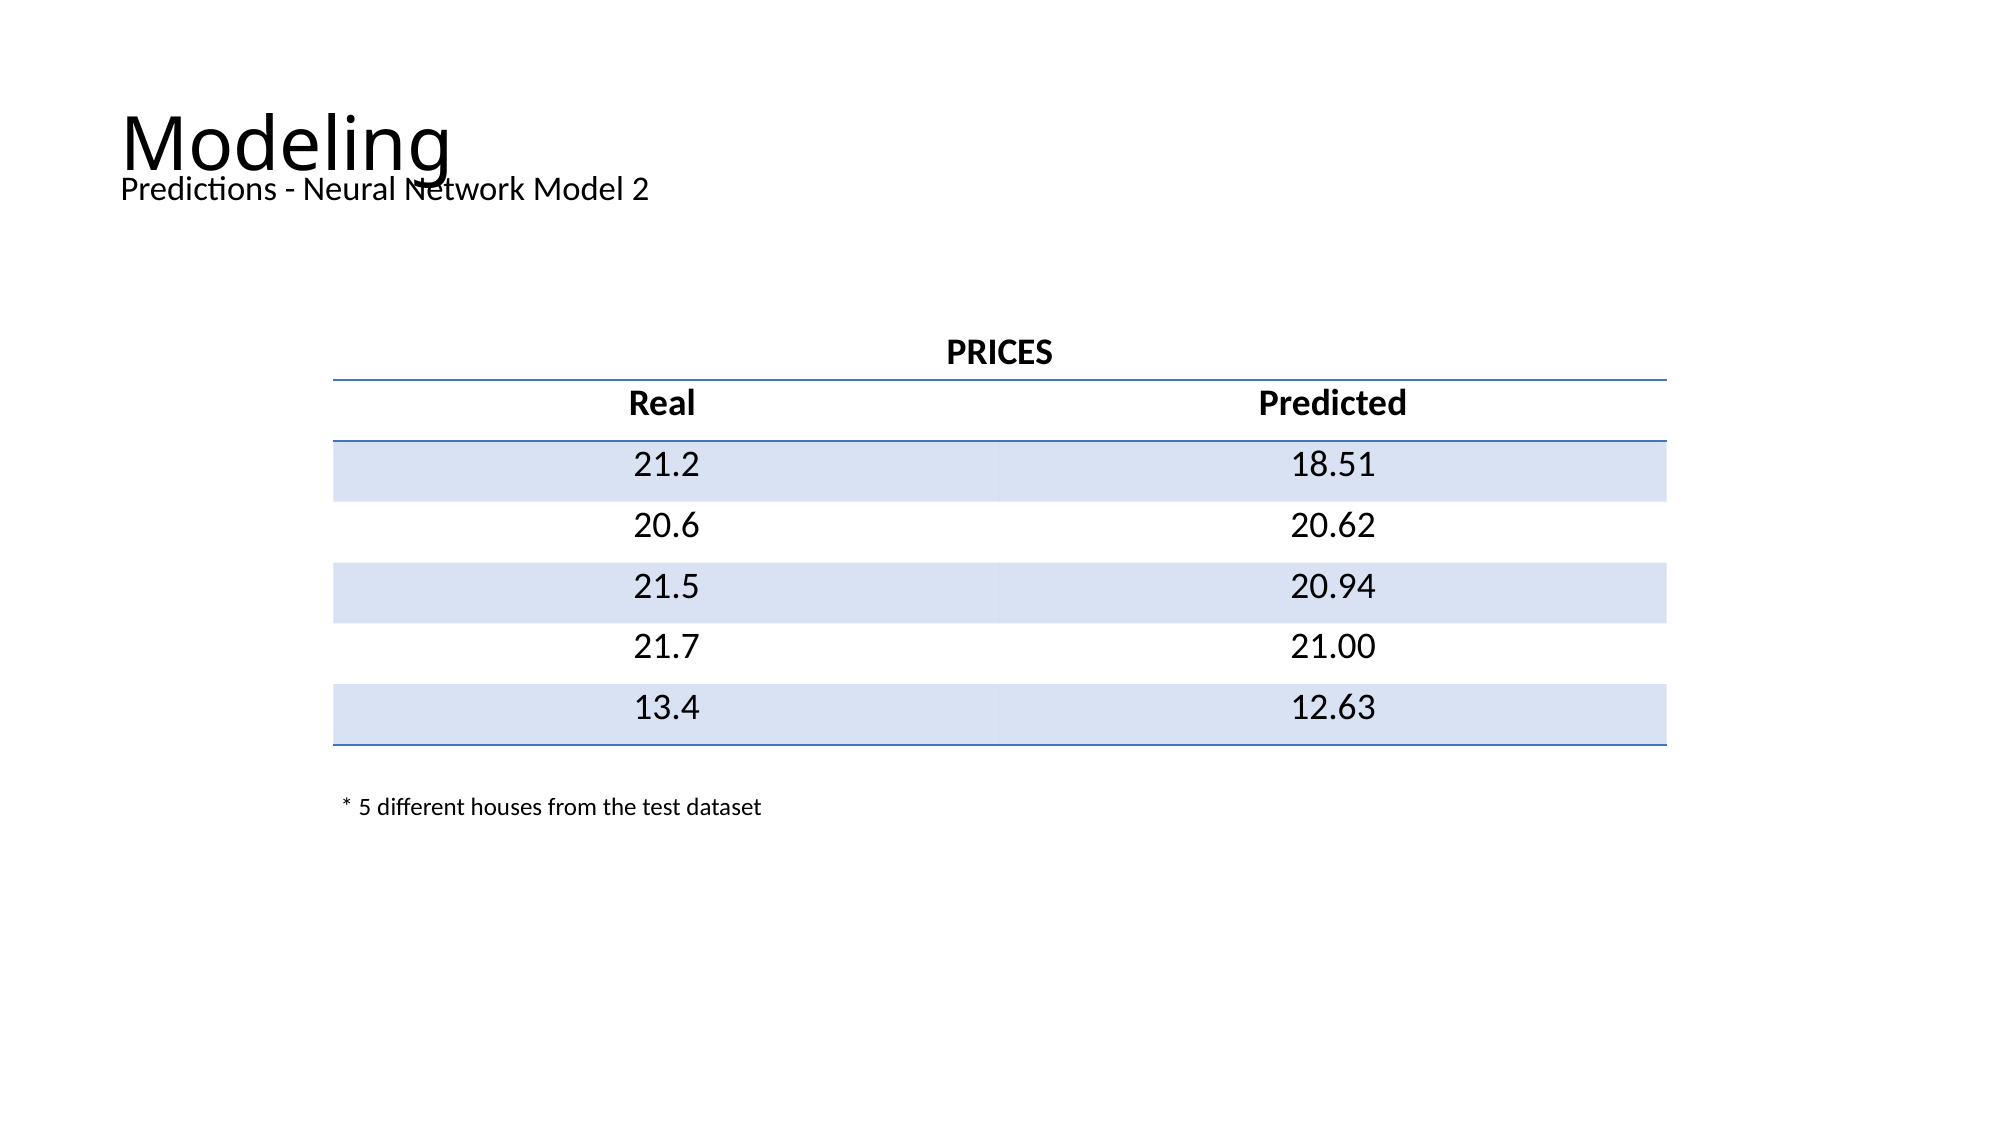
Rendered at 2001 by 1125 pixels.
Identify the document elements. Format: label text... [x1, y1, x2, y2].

table_cell 18.51 [1000, 442, 1667, 502]
table_cell 20.6 [333, 502, 1000, 563]
table_header Predicted [1000, 381, 1667, 440]
table_cell 13.4 [333, 684, 1000, 744]
list Predictions - Neural Network Model 2 [105, 162, 763, 241]
table_cell 20.62 [1000, 502, 1667, 563]
text_box Modeling [105, 52, 1895, 240]
text_box PRICES [931, 319, 1069, 380]
table_cell 21.5 [333, 563, 1000, 623]
table_cell 21.7 [333, 623, 1000, 684]
table_header Real [333, 381, 1000, 440]
table_cell 12.63 [1000, 684, 1667, 744]
text_box * 5 different houses from the test dataset [325, 782, 2000, 828]
table_cell 21.00 [1000, 623, 1667, 684]
table_cell 21.2 [333, 442, 1000, 502]
table_cell 20.94 [1000, 563, 1667, 623]
